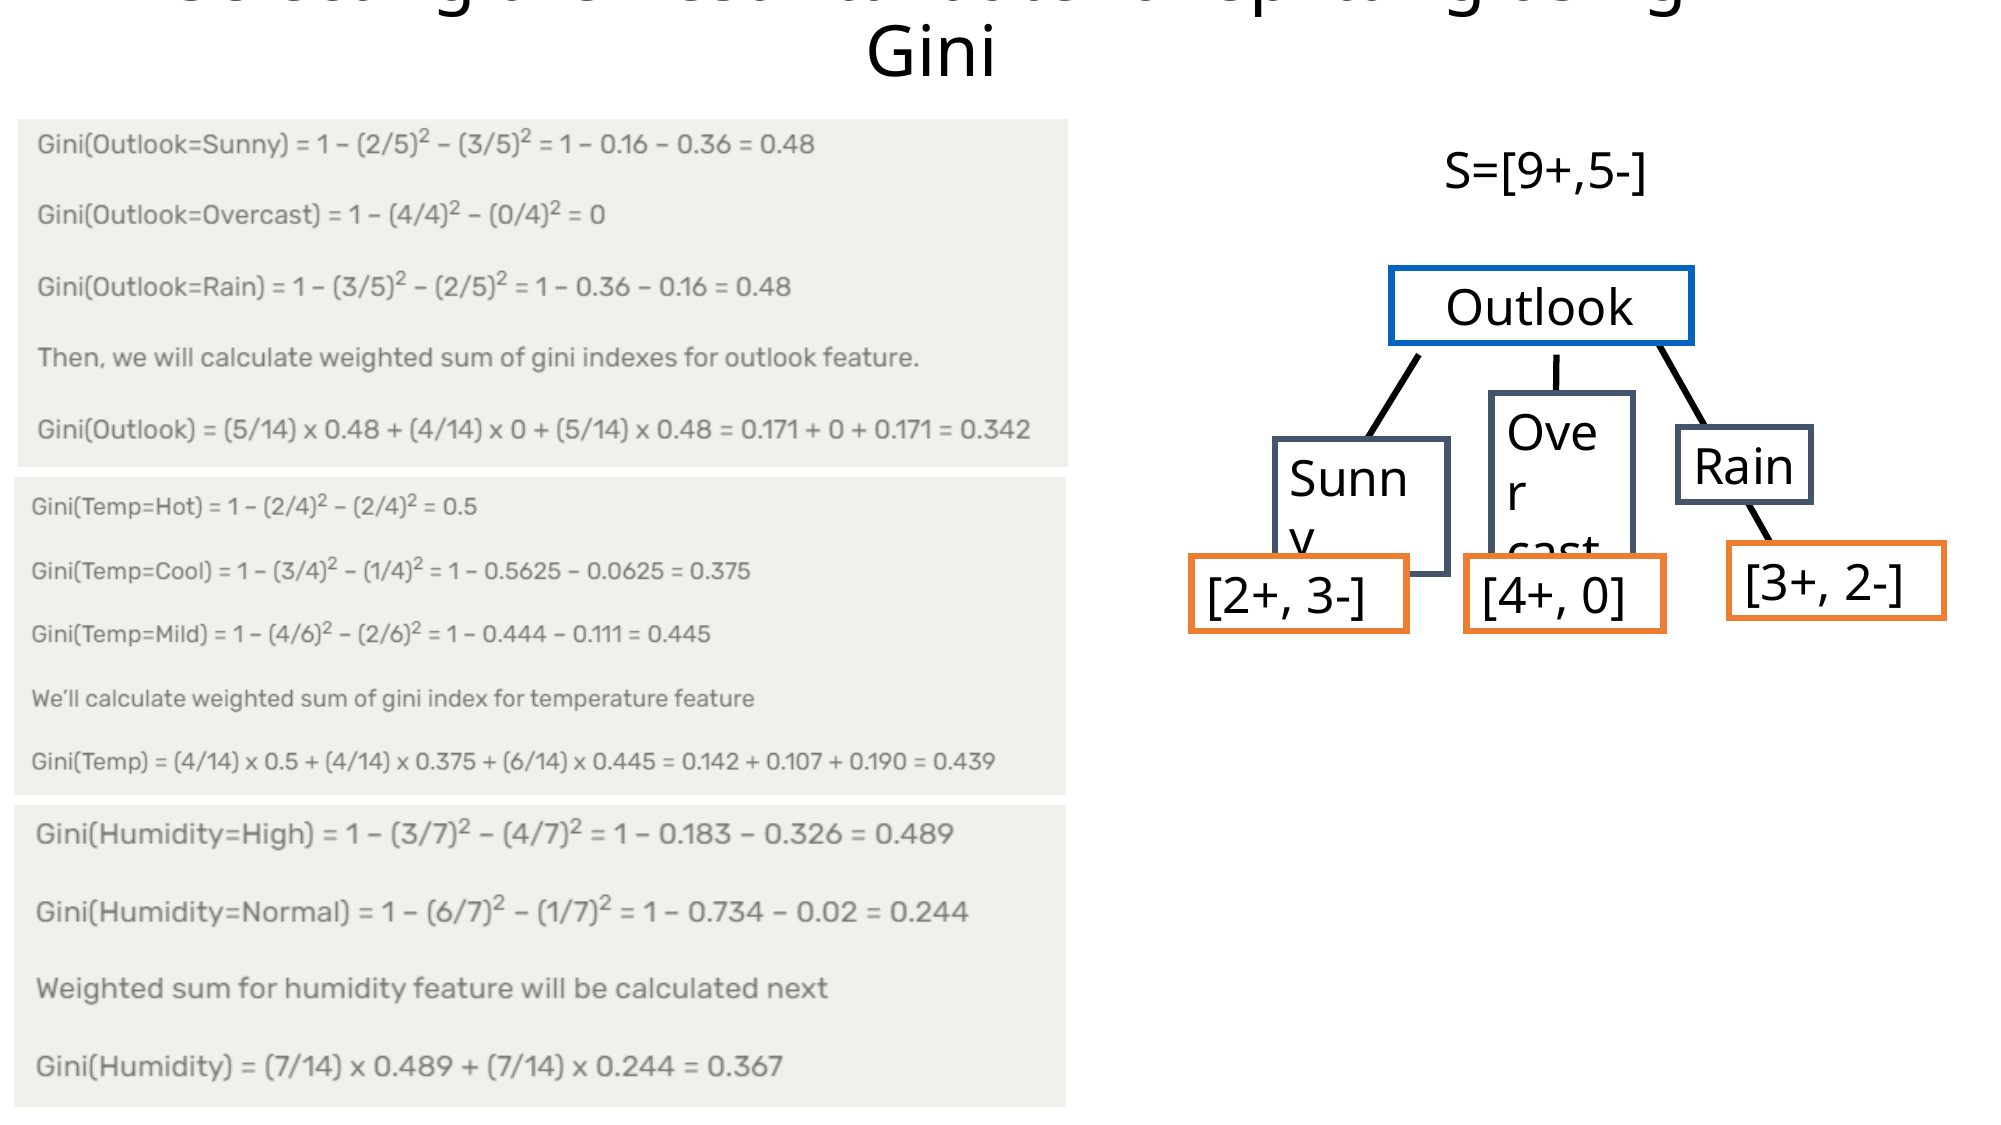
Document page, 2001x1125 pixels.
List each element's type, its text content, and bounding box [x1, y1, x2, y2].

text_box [1191, 130, 1945, 632]
picture [18, 119, 1068, 467]
title Selecting the Best Attribute for splitting using Gini [152, 0, 1712, 100]
picture [14, 805, 1066, 1107]
picture [14, 477, 1066, 795]
